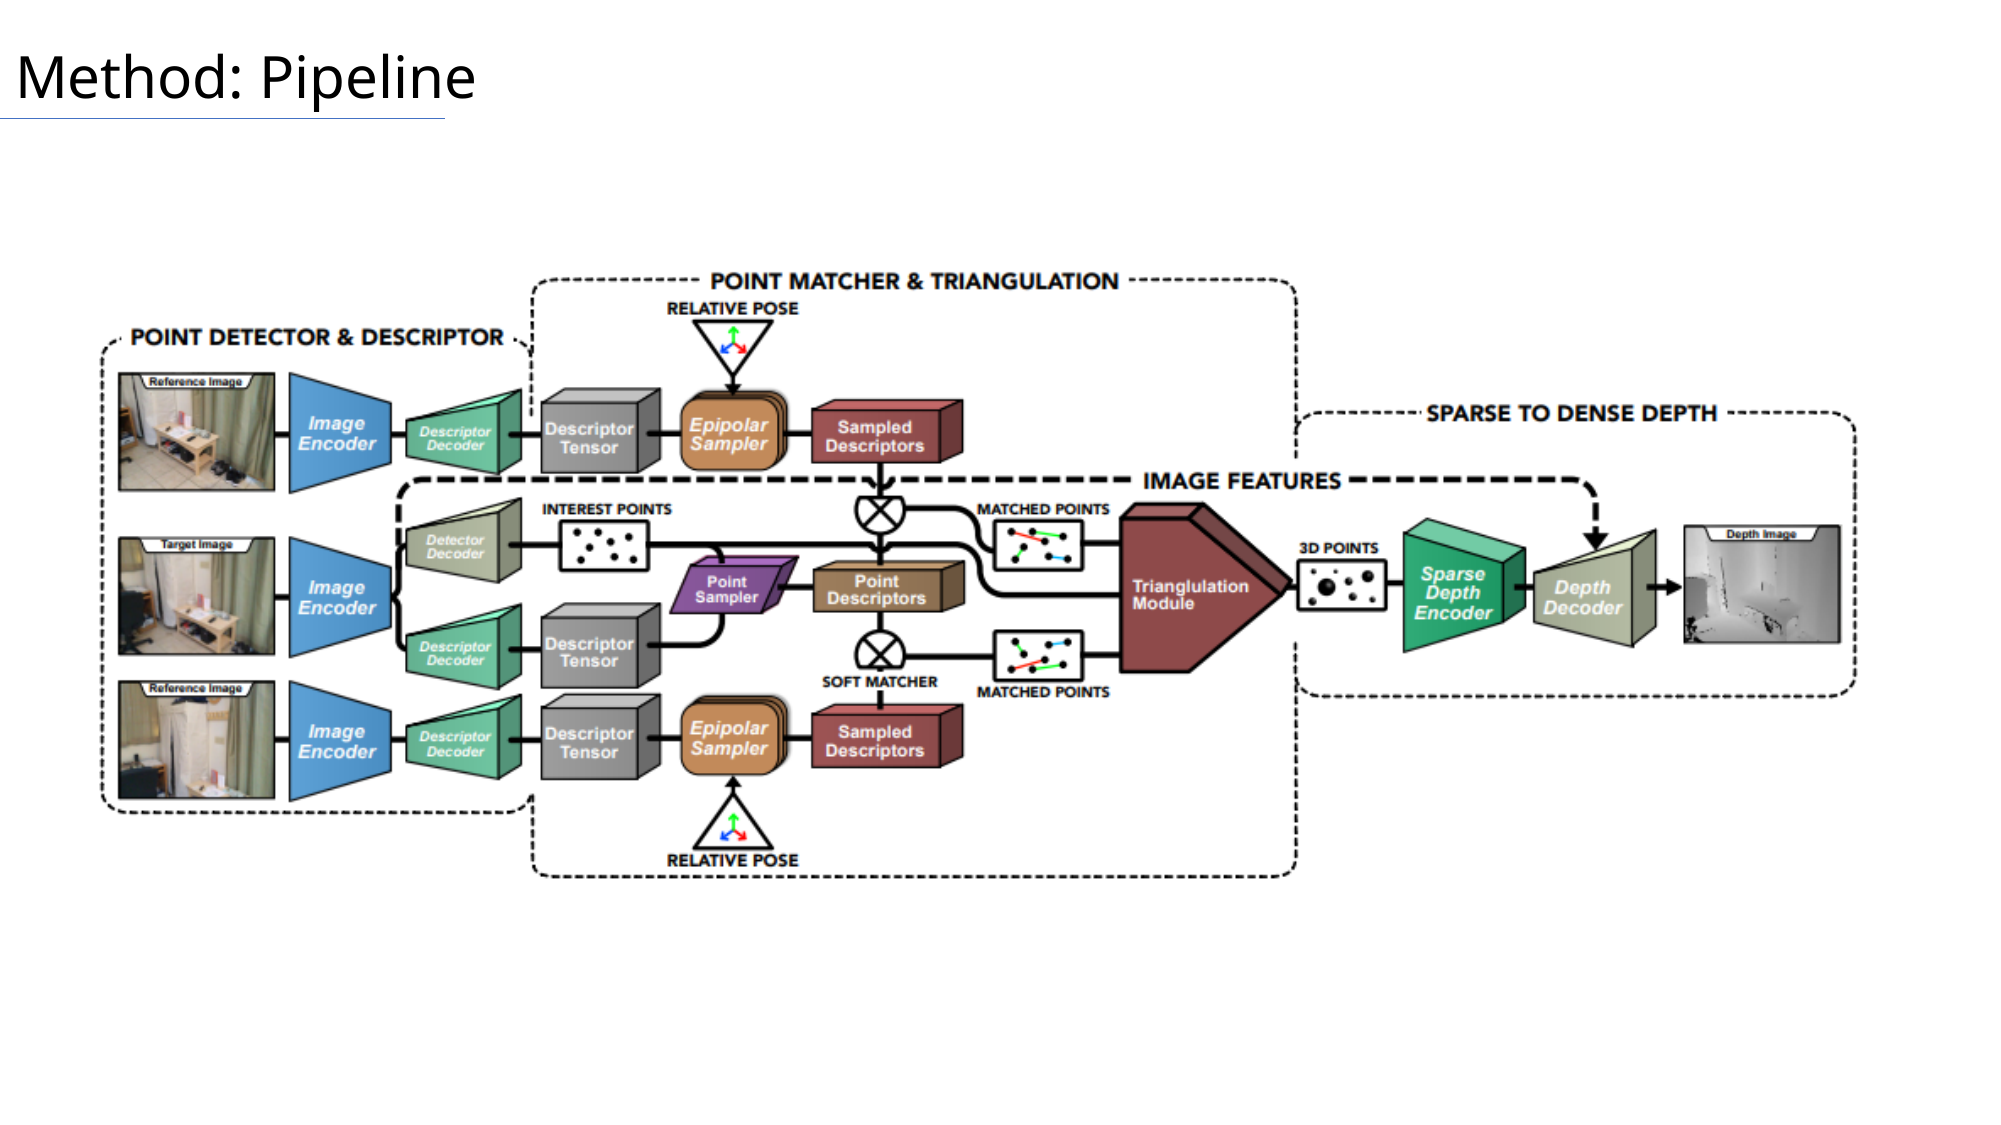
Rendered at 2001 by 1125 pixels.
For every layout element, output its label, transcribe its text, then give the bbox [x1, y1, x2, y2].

picture [71, 215, 1929, 921]
text_box Method: Pipeline [0, 32, 492, 118]
